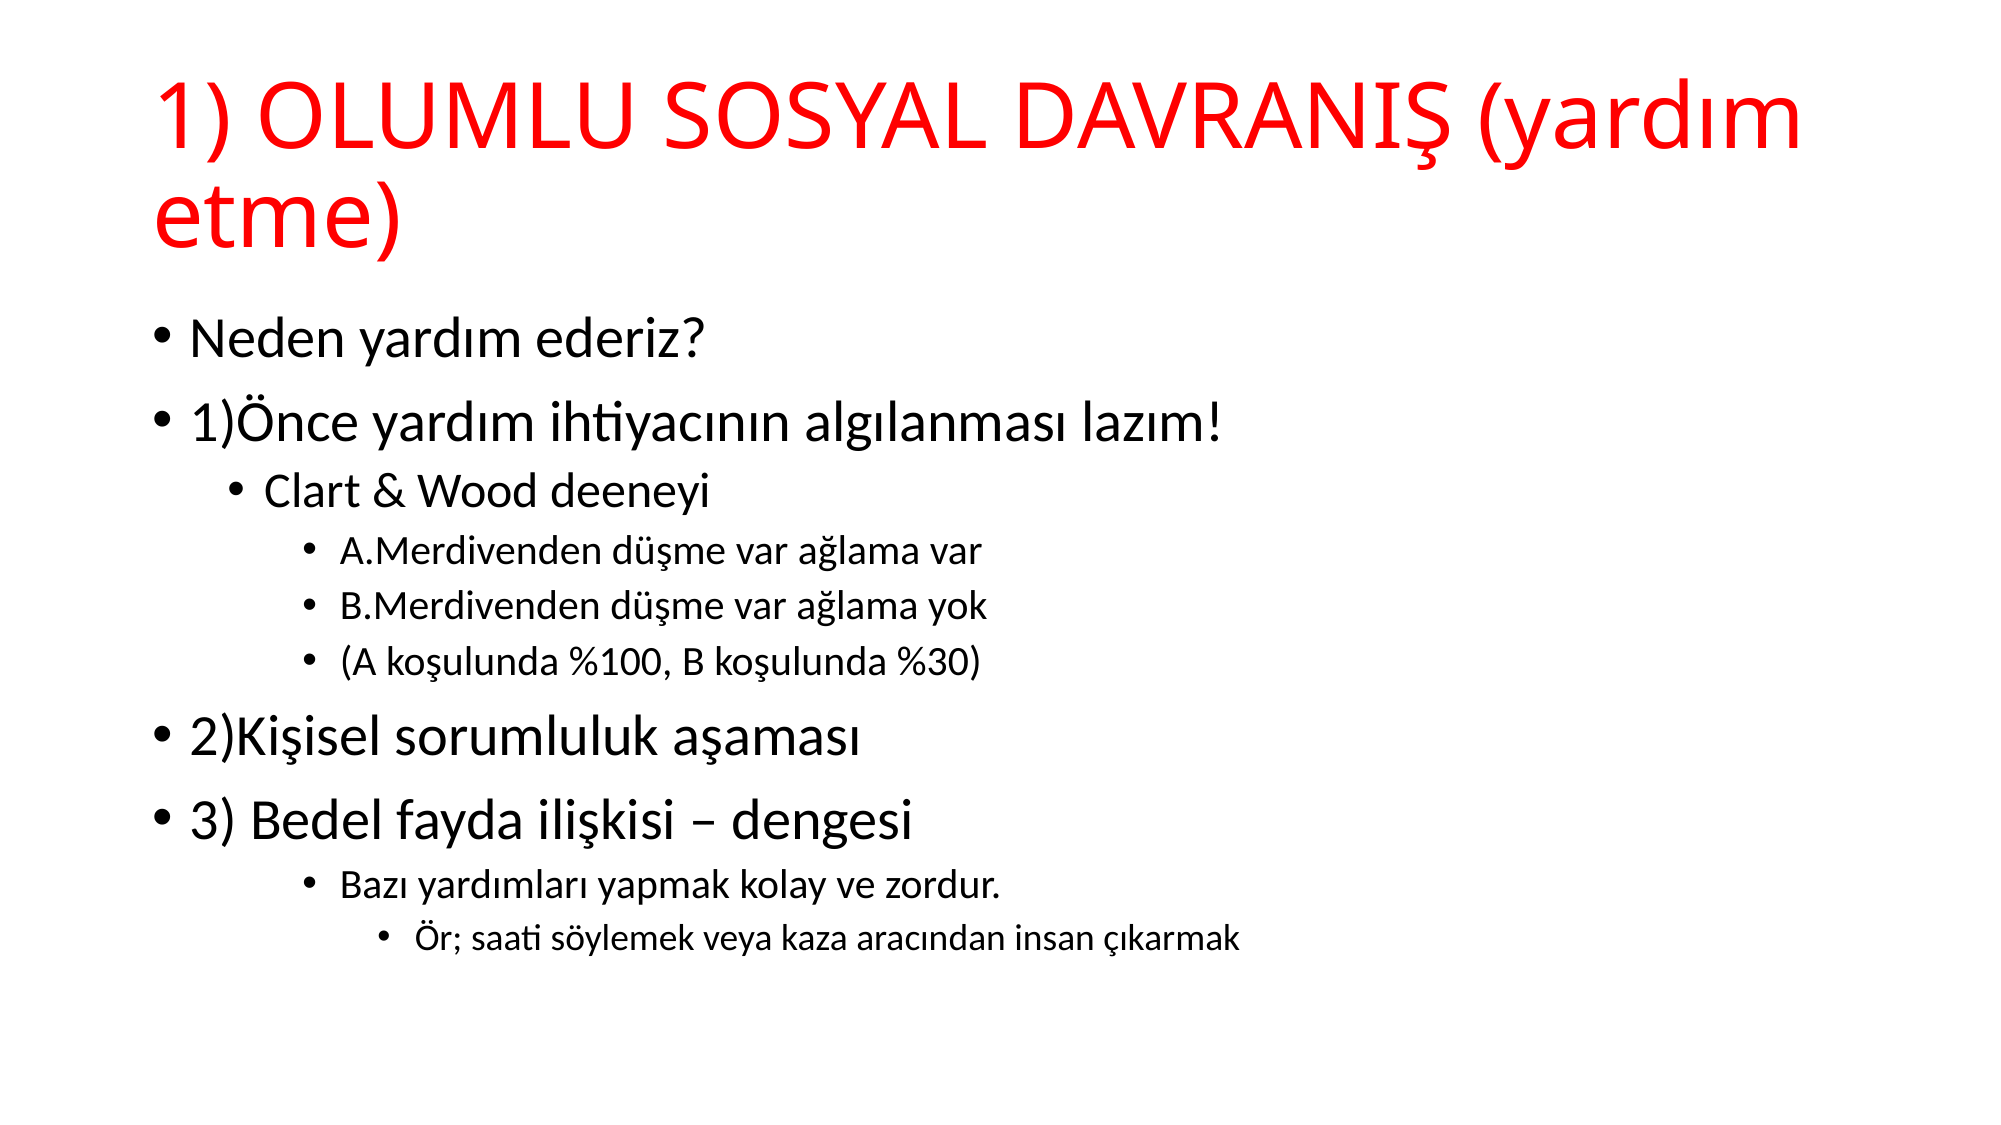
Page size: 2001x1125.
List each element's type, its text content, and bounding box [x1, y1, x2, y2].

list Neden yardım ederiz? 1)Önce yardım ihtiyacının algılanması lazım! Clart & Wood deeneyi A.Merdivenden düşme var ağlama var B.Merdivenden düşme var ağlama yok (A koşulunda %100, B koşulunda %30) 2)Kişisel sorumluluk aşaması 3) Bedel fayda ilişkisi – dengesi Bazı yardımları yapmak kolay ve zordur. Ör; saati söylemek veya kaza aracından insan çıkarmak [137, 299, 1863, 1014]
title 1) OLUMLU SOSYAL DAVRANIŞ (yardım etme) [137, 59, 1863, 278]
